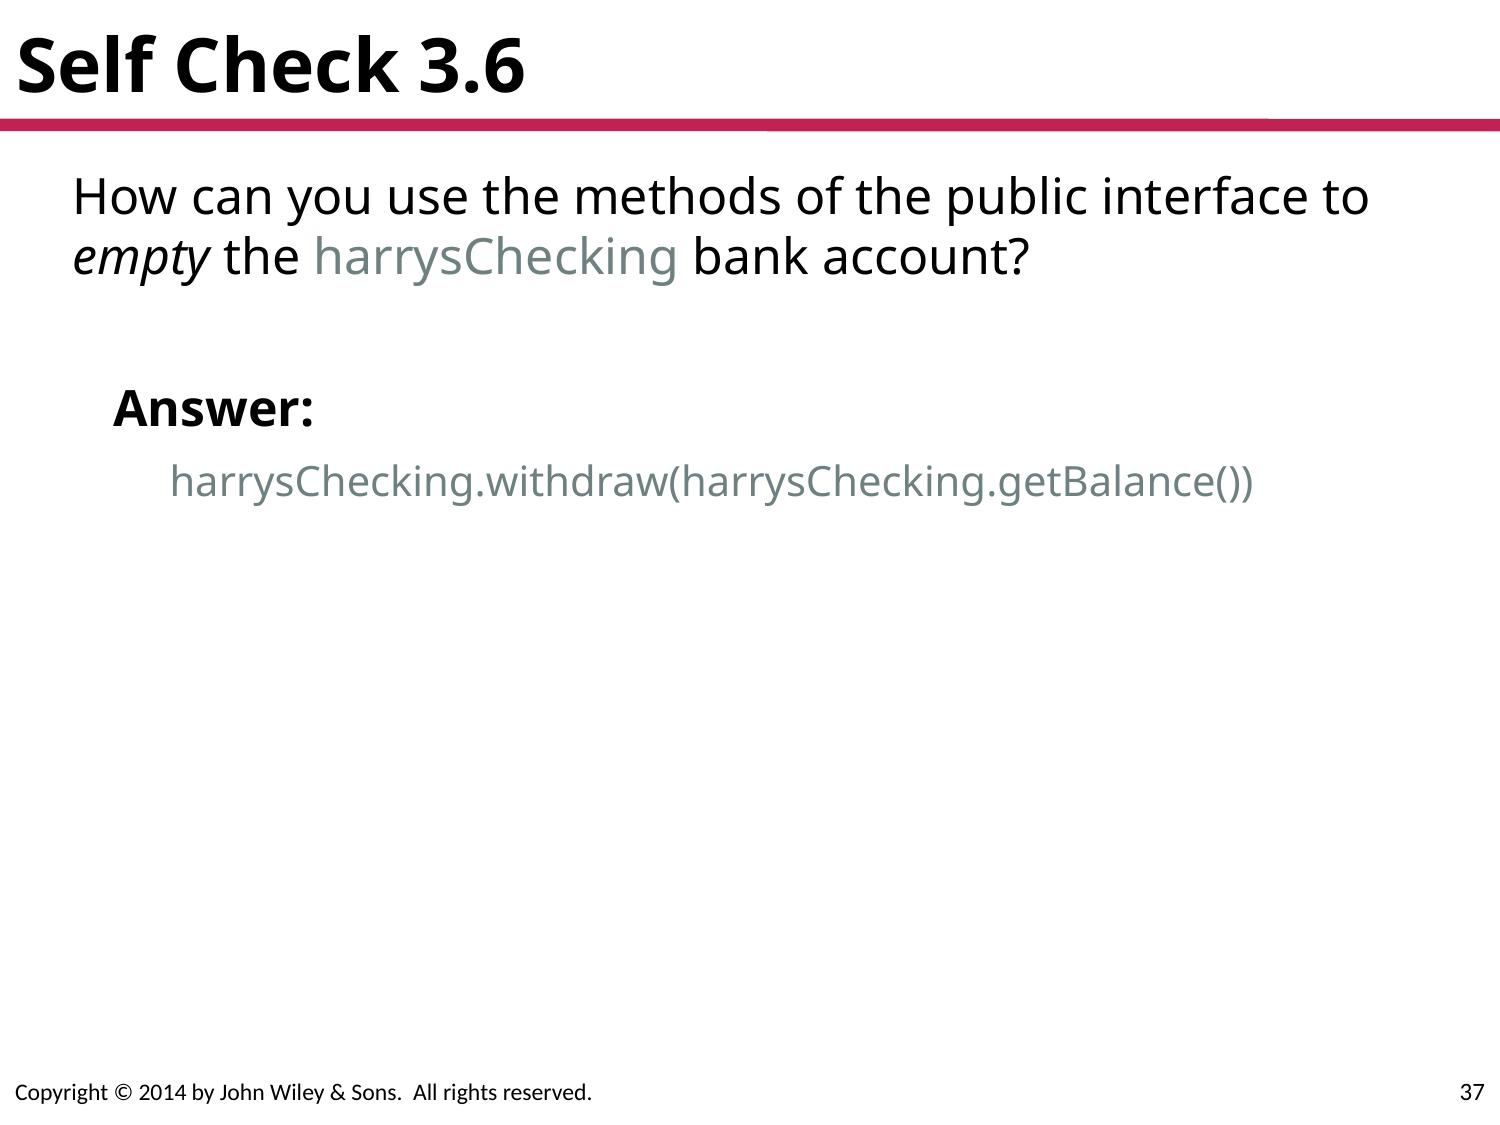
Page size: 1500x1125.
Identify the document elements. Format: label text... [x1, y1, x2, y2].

list Answer: harrysChecking.withdraw(harrysChecking.getBalance()) [98, 368, 1500, 833]
list How can you use the methods of the public interface to empty the harrysChecking bank account? [1, 157, 1425, 302]
title Self Check 3.6 [1, 0, 1500, 125]
